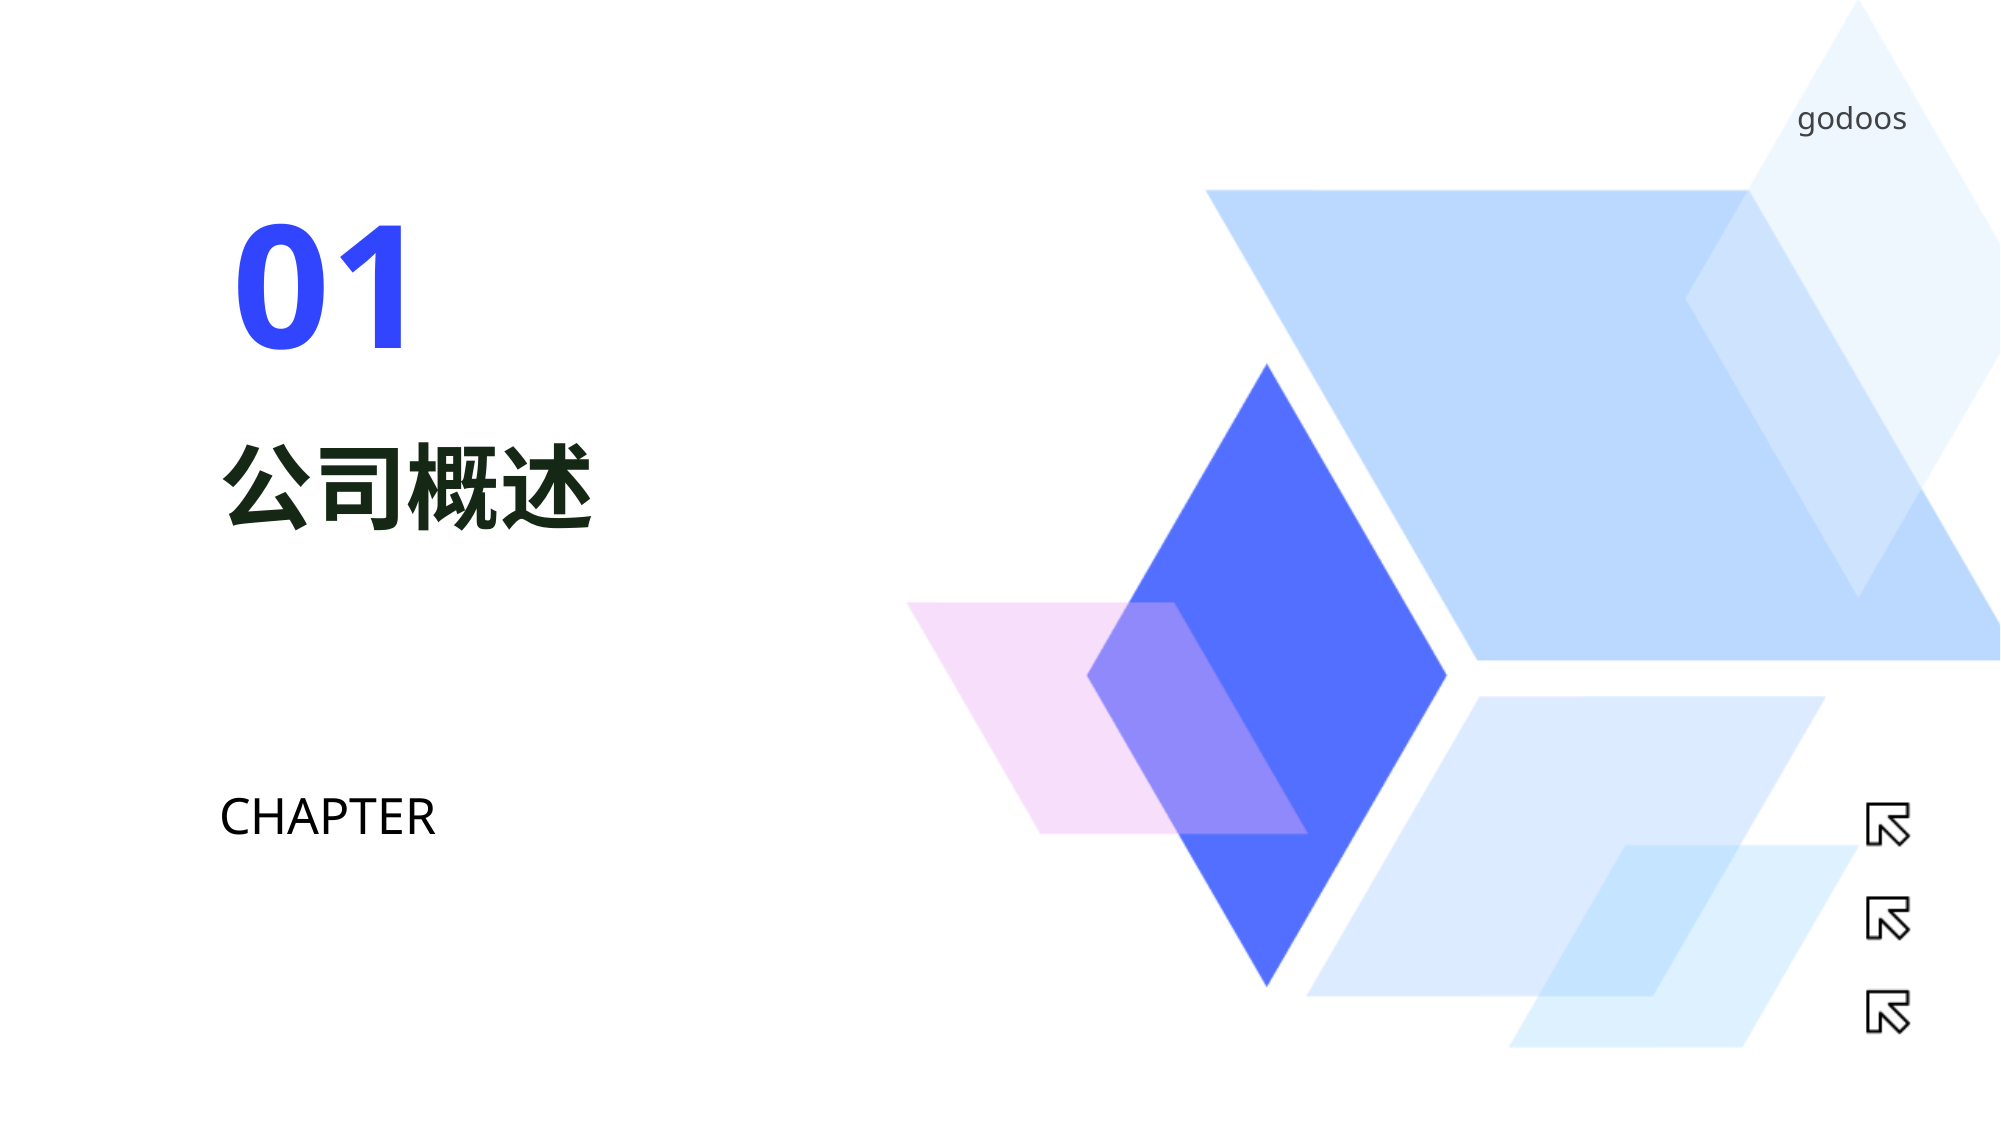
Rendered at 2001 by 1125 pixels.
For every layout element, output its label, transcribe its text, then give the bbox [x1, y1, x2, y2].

picture [0, 0, 2001, 1125]
text_box 01 [217, 156, 923, 406]
text_box CHAPTER [204, 765, 719, 864]
text_box 公司概述 [204, 406, 1181, 667]
text_box godoos [1408, 91, 1923, 144]
